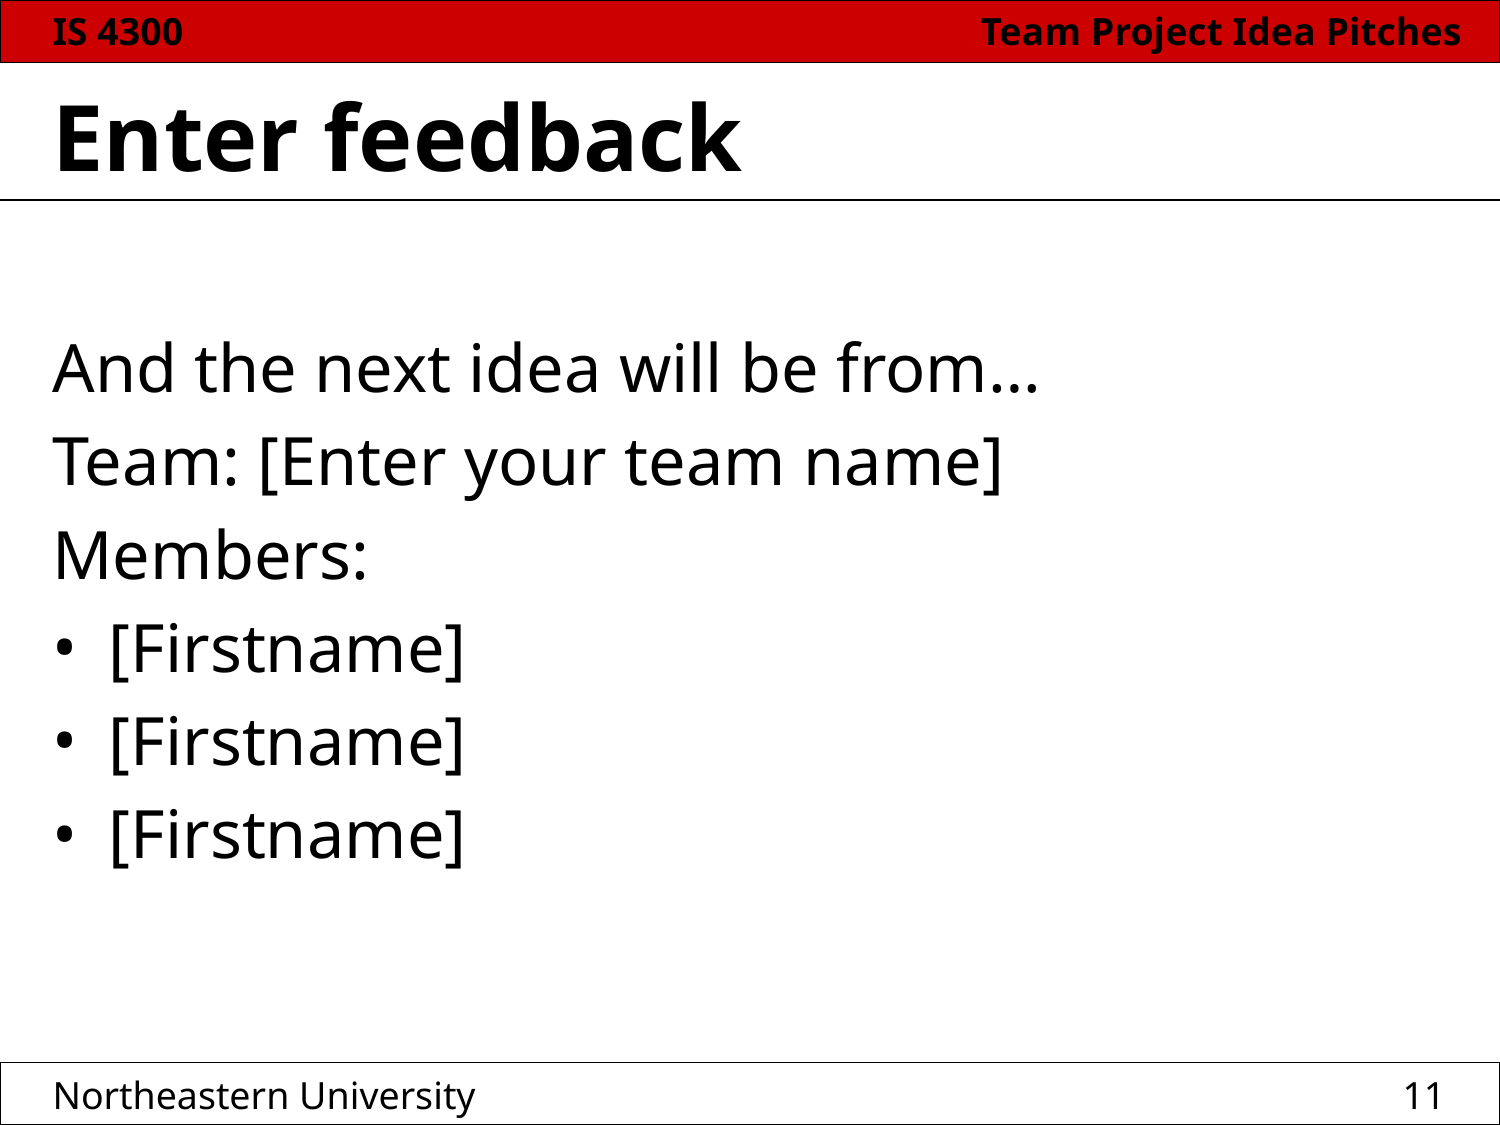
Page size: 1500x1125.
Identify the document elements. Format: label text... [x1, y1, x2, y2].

title Enter feedback [37, 40, 1475, 224]
list And the next idea will be from… Team: [Enter your team name] Members: [Firstname] [Firstname] [Firstname] [37, 224, 1500, 1000]
